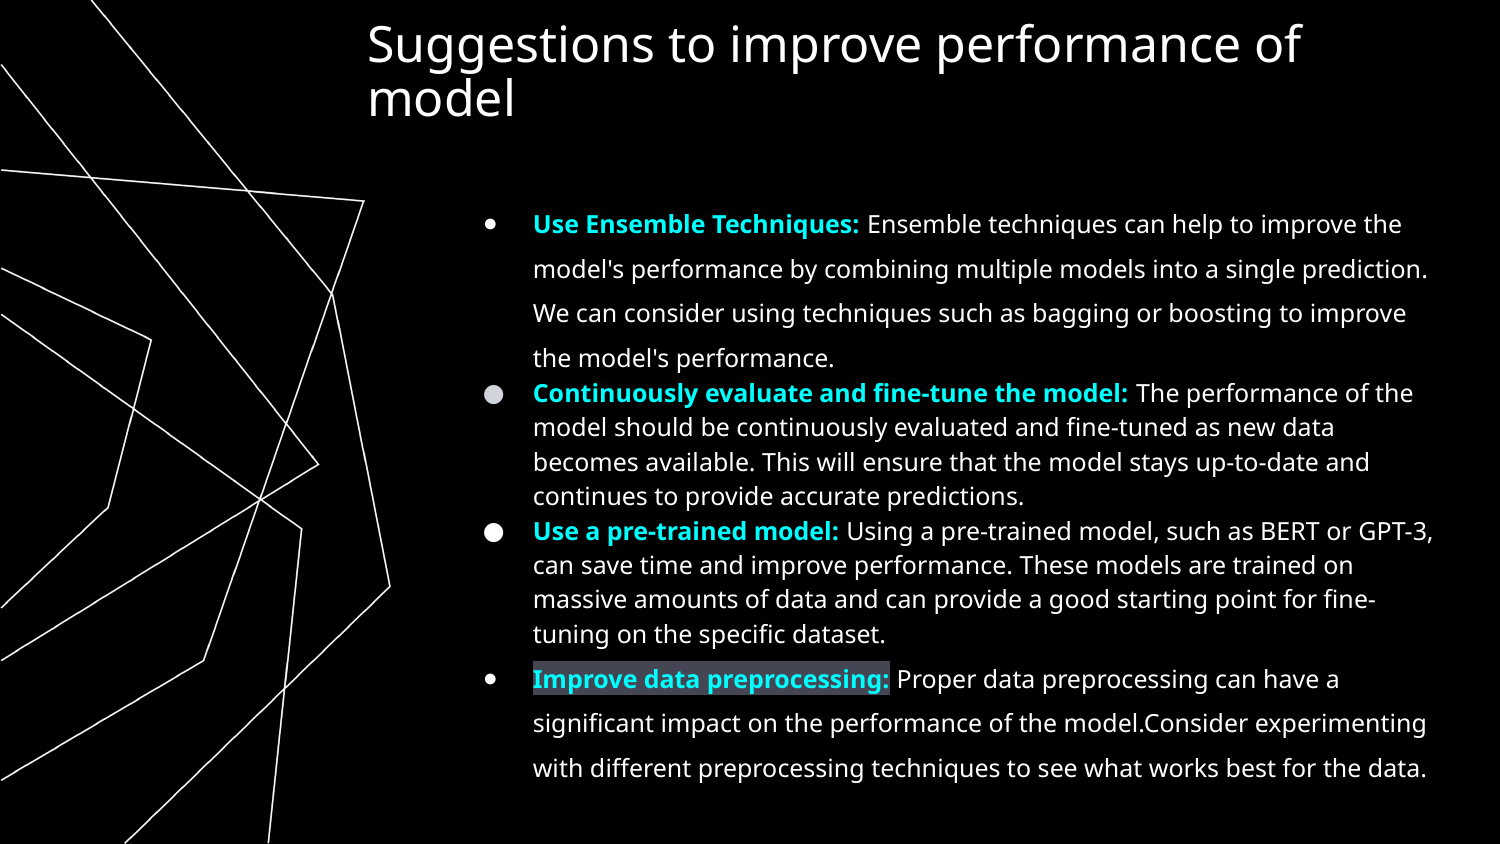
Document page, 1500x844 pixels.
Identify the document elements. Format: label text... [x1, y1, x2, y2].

title Suggestions to improve performance of model [355, 40, 1446, 134]
subtitle Use Ensemble Techniques: Ensemble techniques can help to improve the model's performance by combining multiple models into a single prediction. We can consider using techniques such as bagging or boosting to improve the model's performance. Continuously evaluate and fine-tune the model: The performance of the model should be continuously evaluated and fine-tuned as new data becomes available. This will ensure that the model stays up-to-date and continues to provide accurate predictions. Use a pre-trained model: Using a pre-trained model, such as BERT or GPT-3, can save time and improve performance. These models are trained on massive amounts of data and can provide a good starting point for fine-tuning on the specific dataset. Improve data preprocessing: Proper data preprocessing can have a significant impact on the performance of the model.Consider experimenting with different preprocessing techniques to see what works best for the data. [446, 187, 1451, 810]
picture [0, 0, 391, 844]
